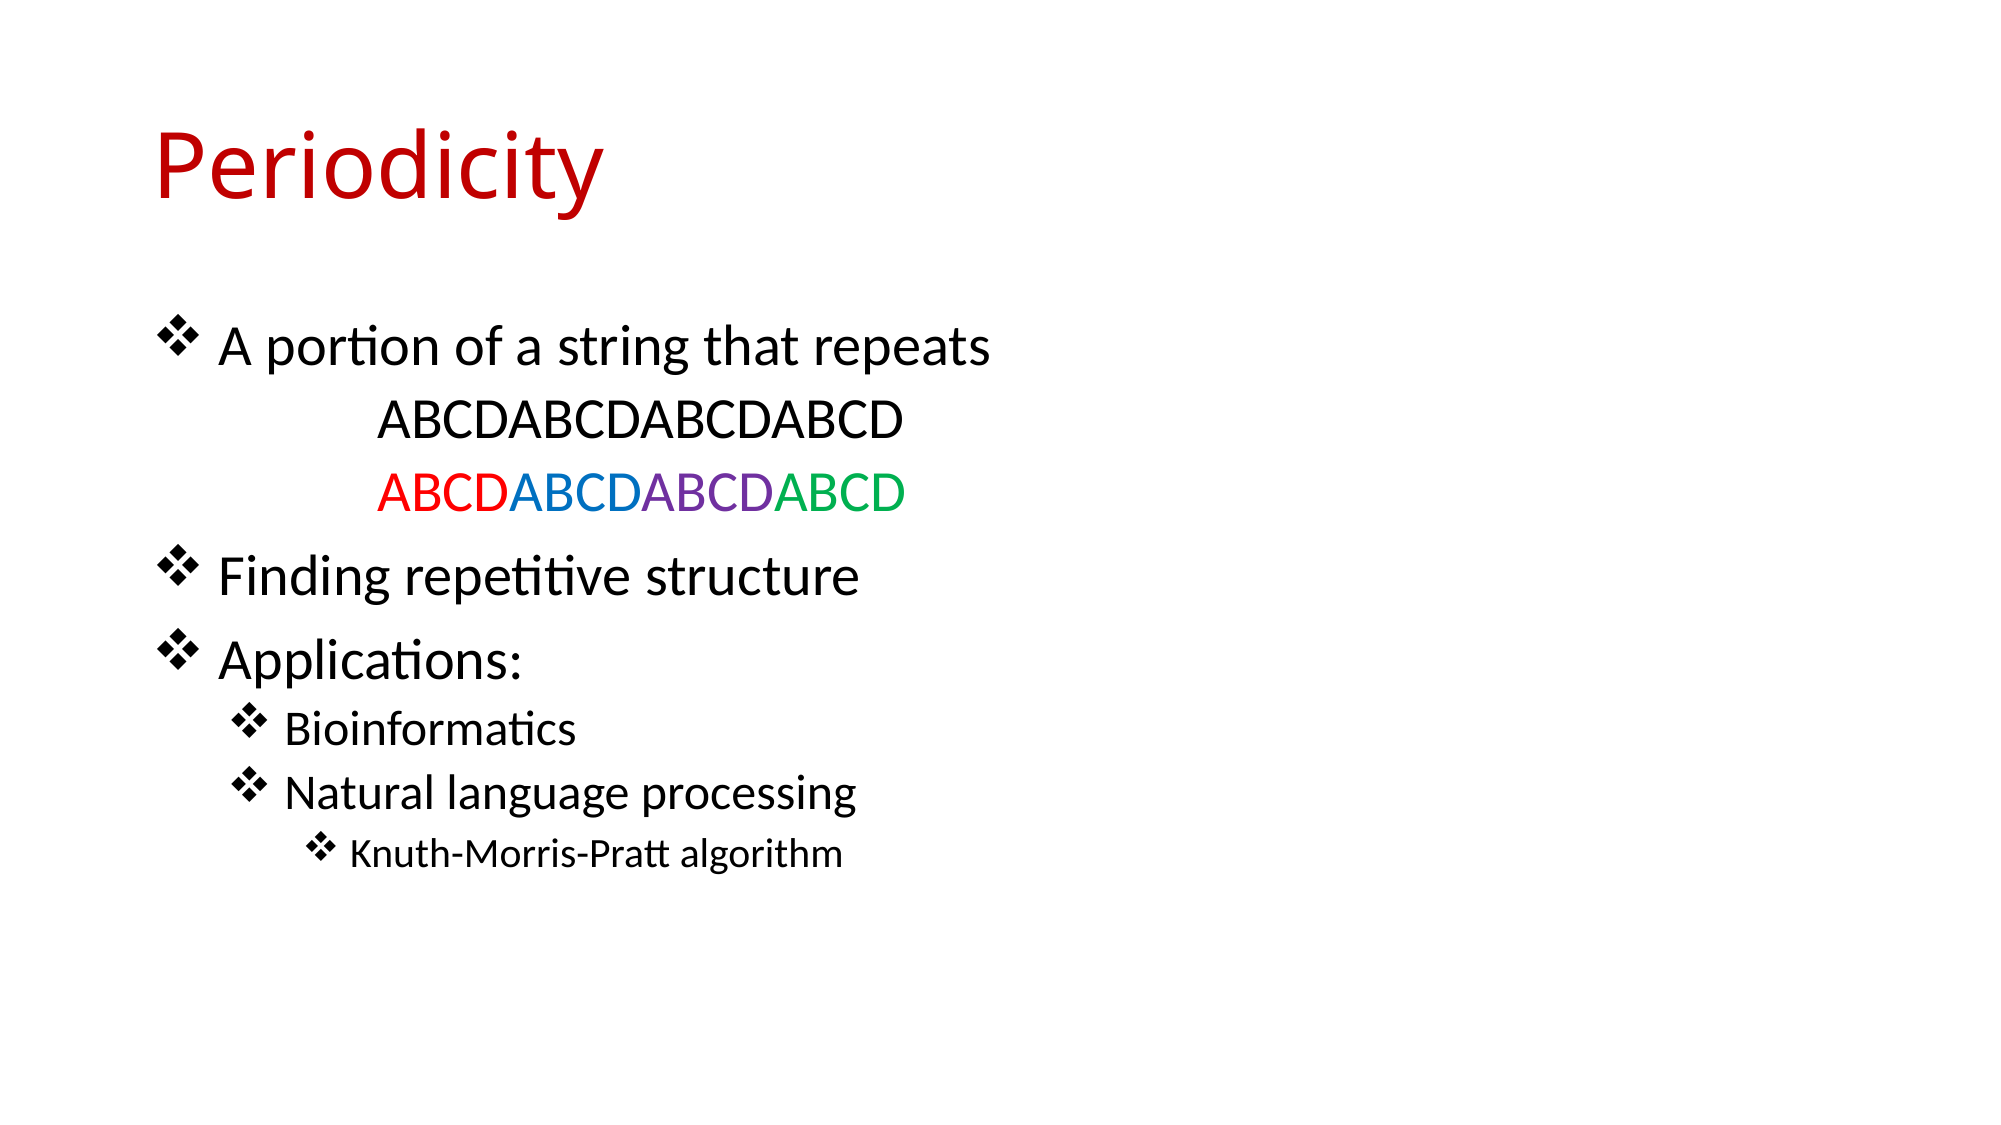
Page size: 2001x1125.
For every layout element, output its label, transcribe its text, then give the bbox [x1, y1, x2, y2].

list A portion of a string that repeats ABCDABCDABCDABCD ABCDABCDABCDABCD Finding repetitive structure Applications: Bioinformatics Natural language processing Knuth-Morris-Pratt algorithm [137, 307, 1863, 1021]
title Periodicity [137, 59, 1863, 278]
